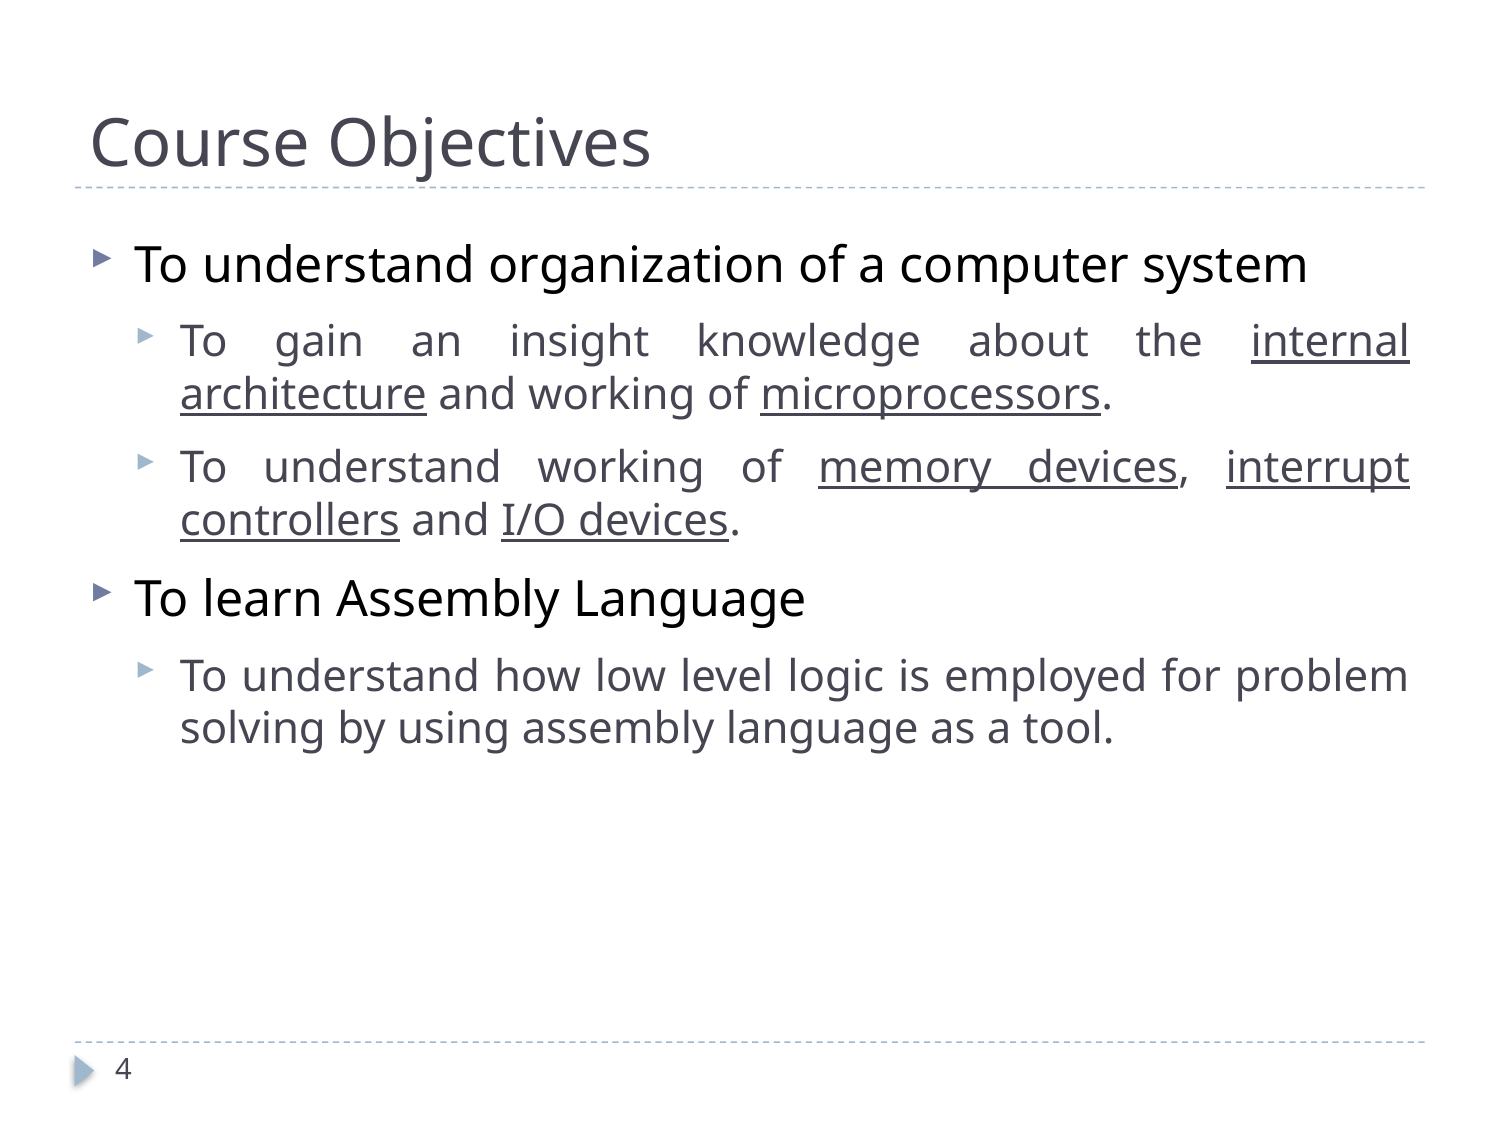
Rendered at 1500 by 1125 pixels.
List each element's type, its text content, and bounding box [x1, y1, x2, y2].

text_box Course Objectives [74, 24, 1425, 188]
text_box To understand organization of a computer system To gain an insight knowledge about the internal architecture and working of microprocessors. To understand working of memory devices, interrupt controllers and I/O devices. To learn Assembly Language To understand how low level logic is employed for problem solving by using assembly language as a tool. [74, 224, 1425, 1010]
text_box <number> [100, 1042, 426, 1103]
